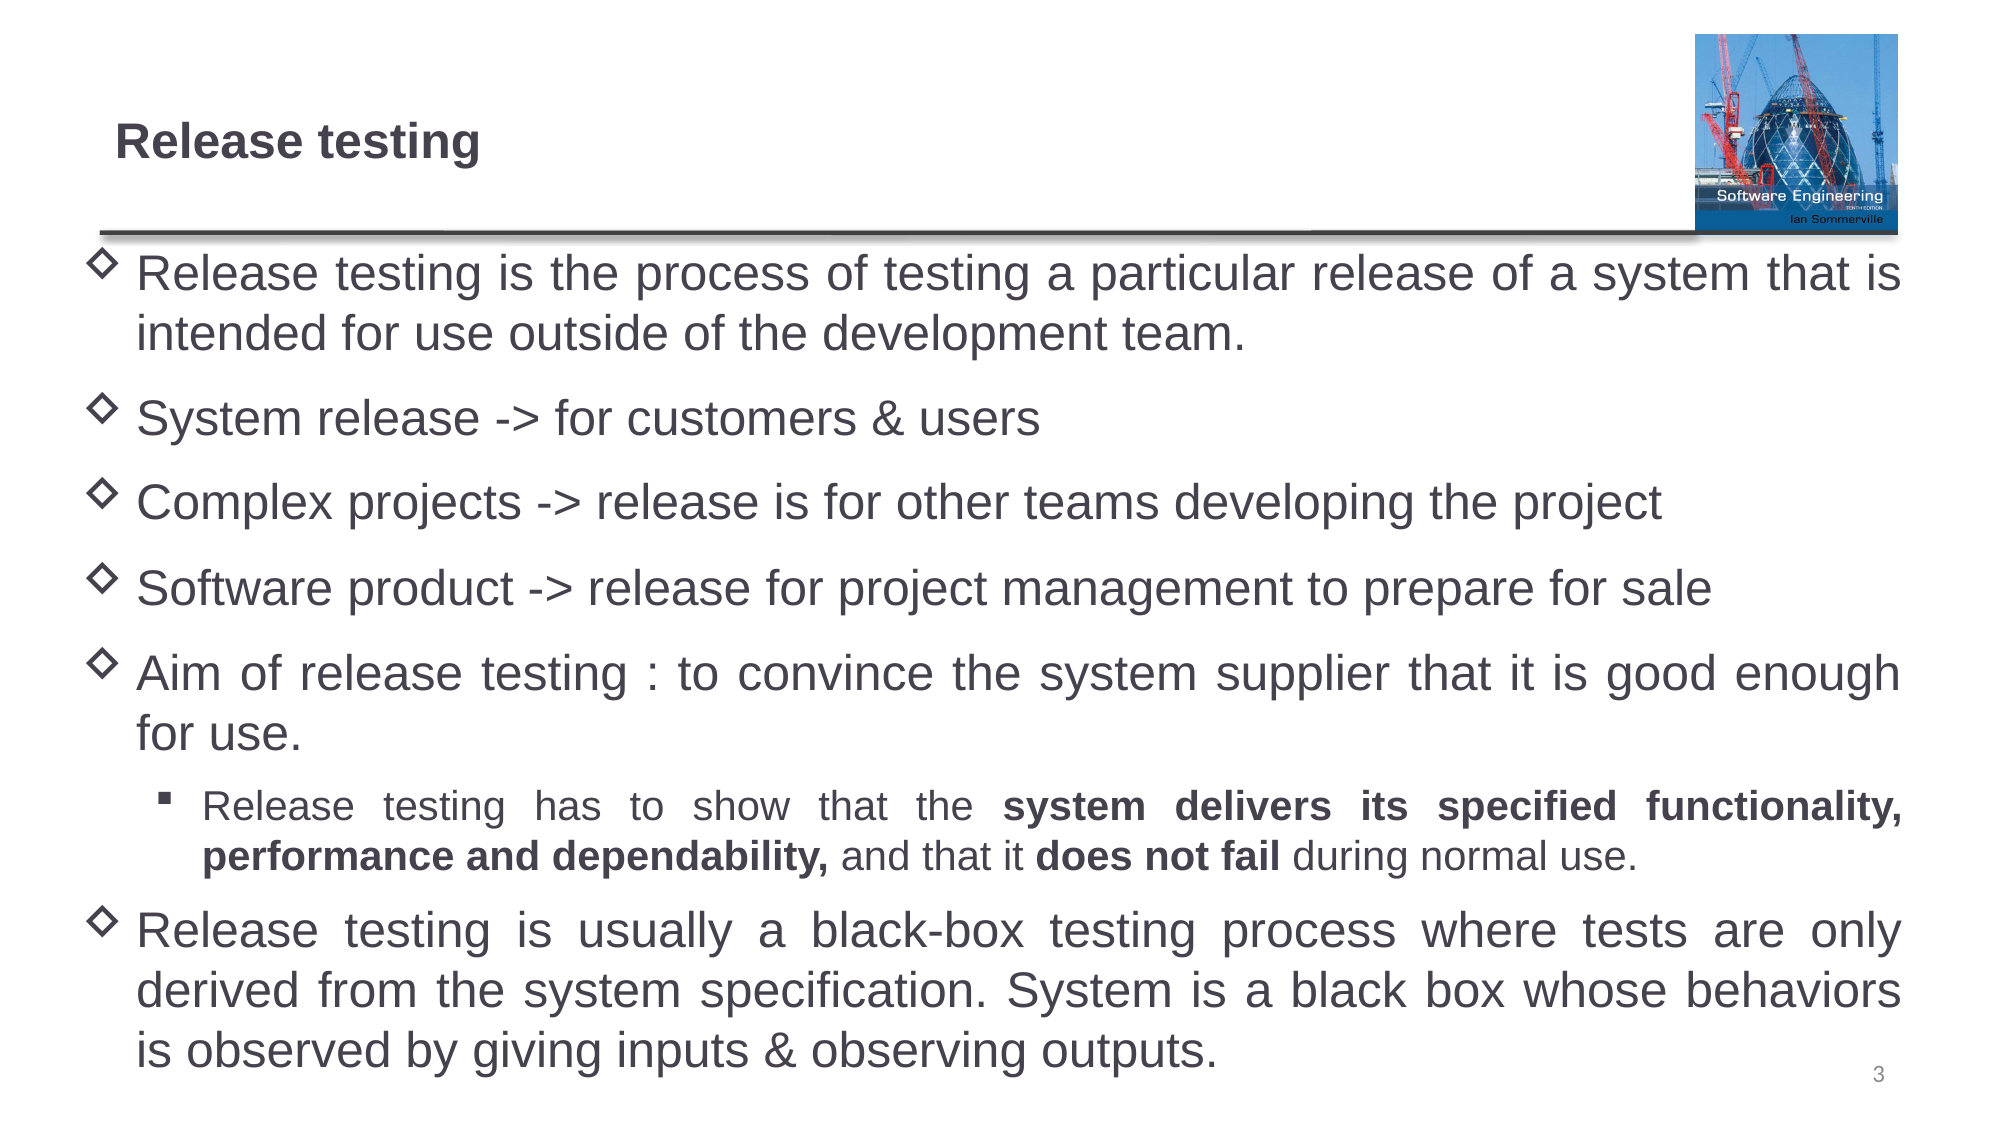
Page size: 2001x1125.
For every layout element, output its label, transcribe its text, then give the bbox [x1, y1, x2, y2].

title Release testing [99, 44, 1696, 232]
slide_number 3 [1433, 1042, 1900, 1103]
picture [1695, 34, 1898, 230]
list Release testing is the process of testing a particular release of a system that is intended for use outside of the development team. System release -> for customers & users Complex projects -> release is for other teams developing the project Software product -> release for project management to prepare for sale Aim of release testing : to convince the system supplier that it is good enough for use. Release testing has to show that the system delivers its specified functionality, performance and dependability, and that it does not fail during normal use. Release testing is usually a black-box testing process where tests are only derived from the system specification. System is a black box whose behaviors is observed by giving inputs & observing outputs. [65, 232, 1918, 948]
